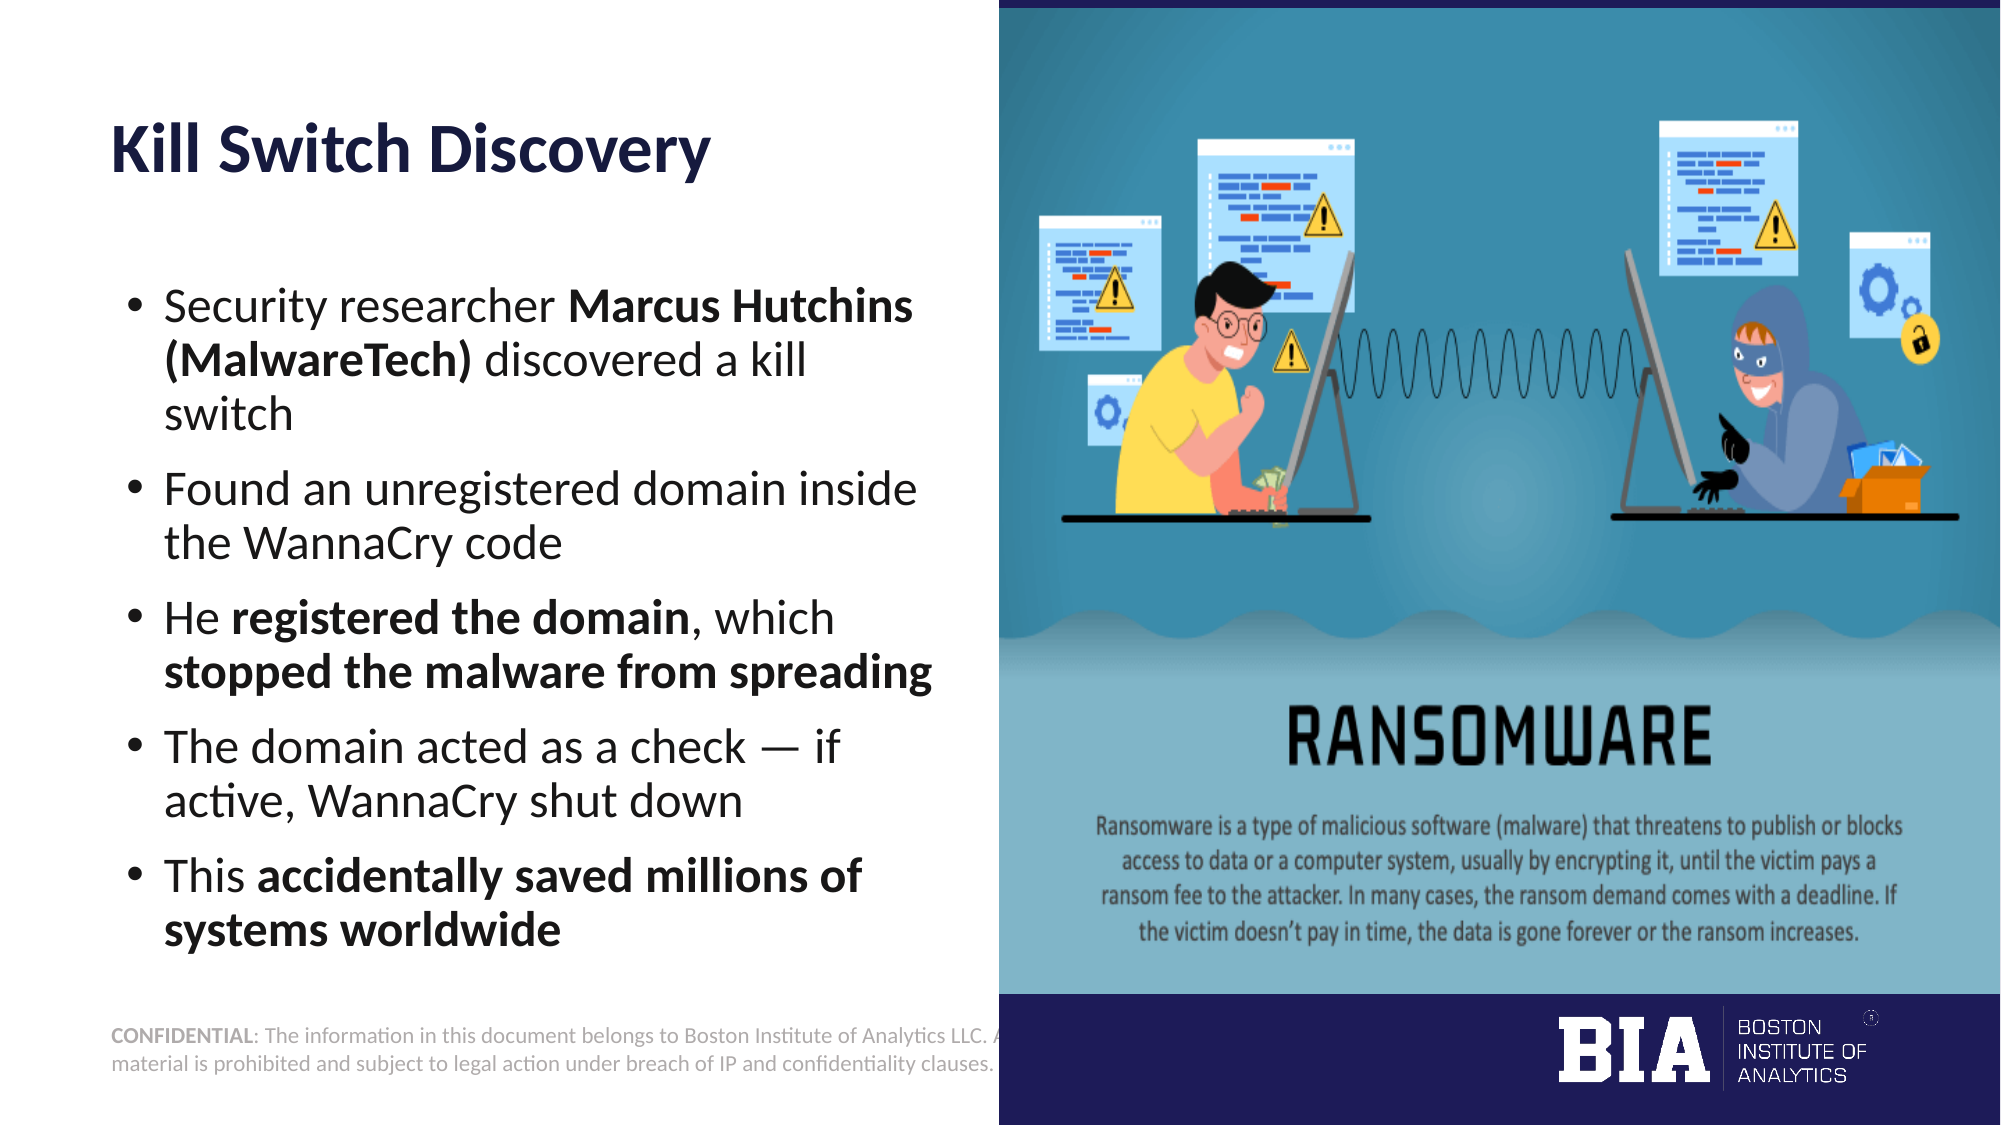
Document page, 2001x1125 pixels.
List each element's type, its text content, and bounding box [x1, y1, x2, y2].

picture [1559, 1003, 1881, 1093]
title Kill Switch Discovery [111, 99, 950, 200]
list Security researcher Marcus Hutchins (MalwareTech) discovered a kill switch Found an unregistered domain inside the WannaCry code He registered the domain, which stopped the malware from spreading The domain acted as a check — if active, WannaCry shut down This accidentally saved millions of systems worldwide [111, 272, 950, 994]
picture [999, 8, 2000, 994]
